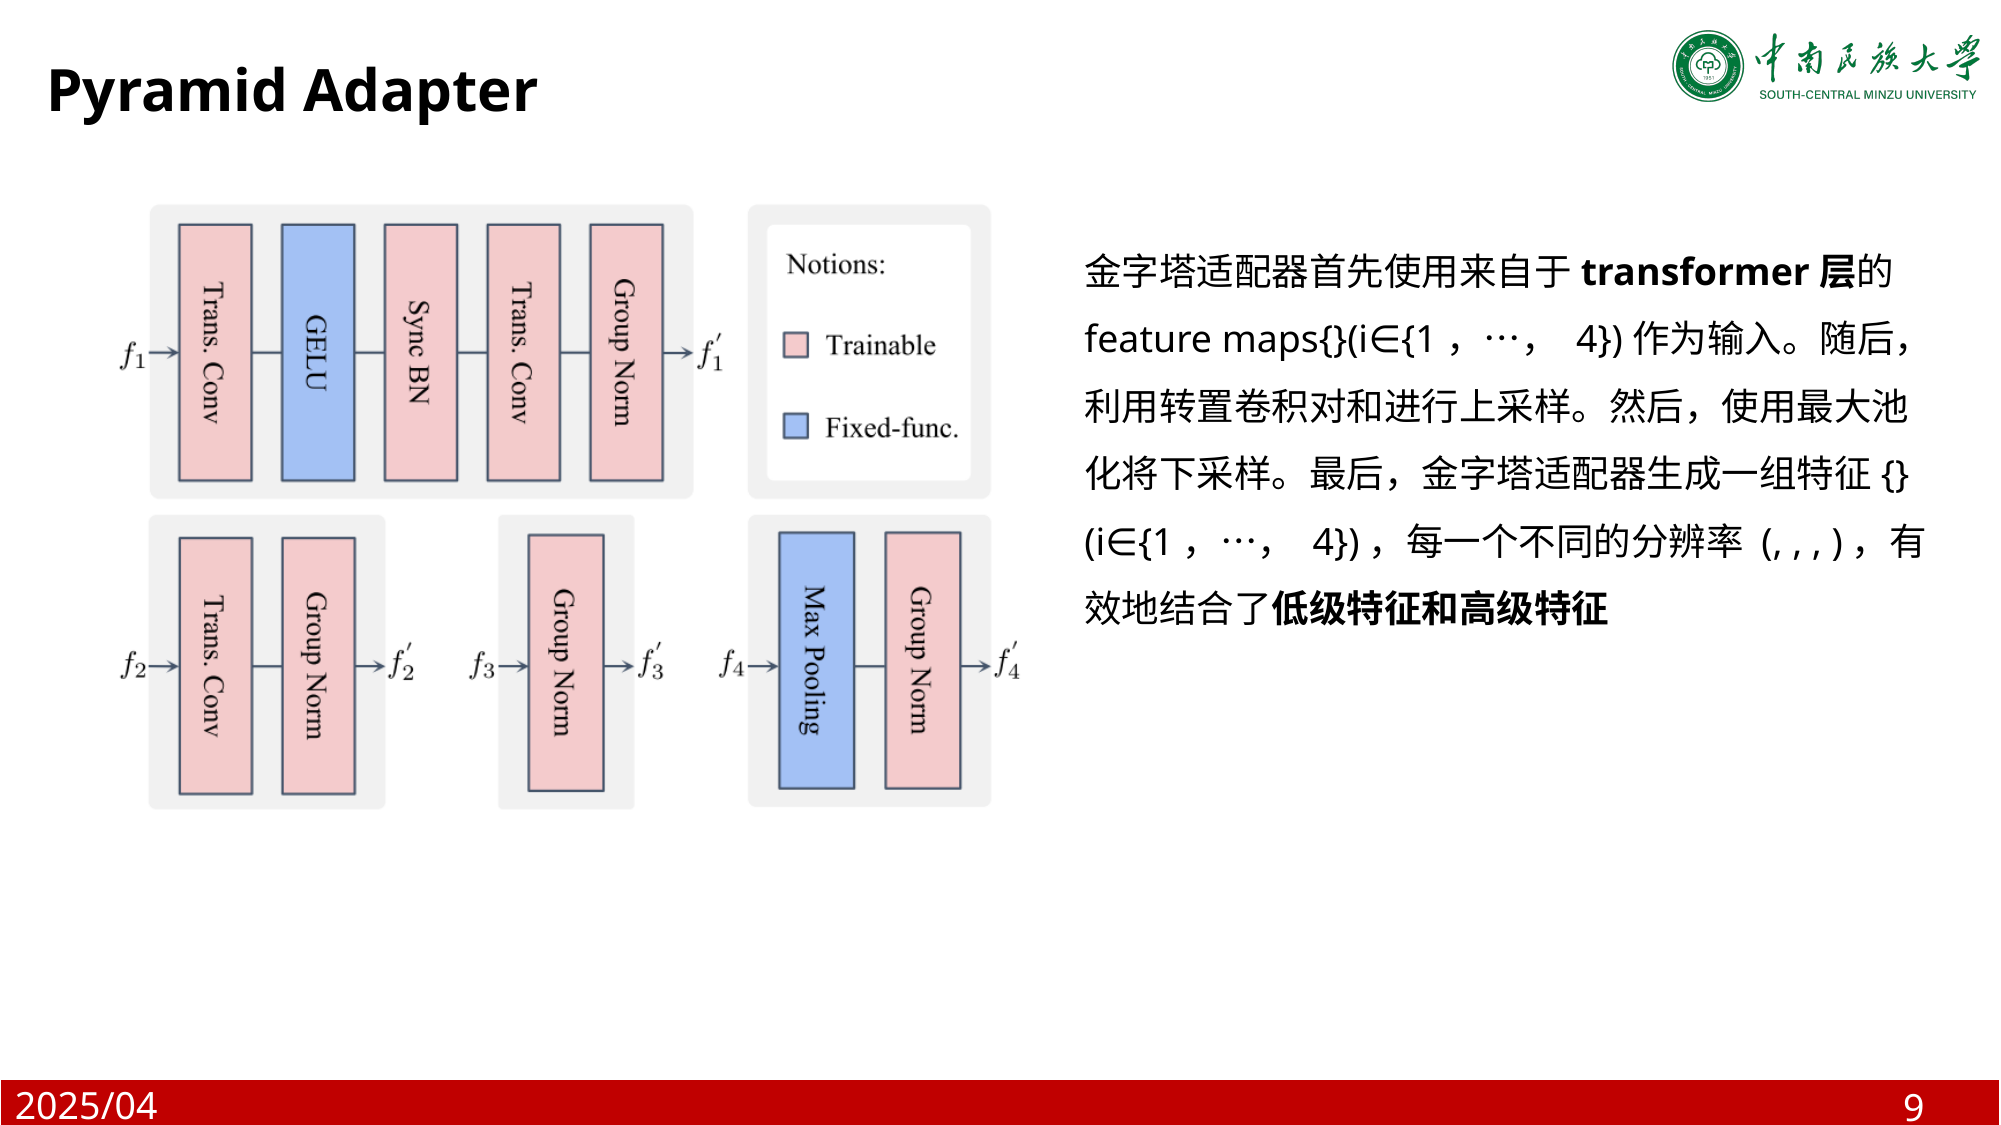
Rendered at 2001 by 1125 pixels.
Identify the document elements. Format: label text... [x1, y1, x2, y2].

text_box 9 [1888, 1076, 1950, 1125]
picture [1667, 17, 1983, 118]
text_box Pyramid Adapter [31, 46, 568, 131]
text_box [280, 1078, 1888, 1125]
text_box 1 [1869, 1074, 1931, 1078]
text_box 2025/XX/XX [280, 1074, 349, 1078]
picture [31, 174, 1056, 829]
text_box 2025/04 [0, 1074, 280, 1125]
text_box [1950, 1078, 2000, 1125]
